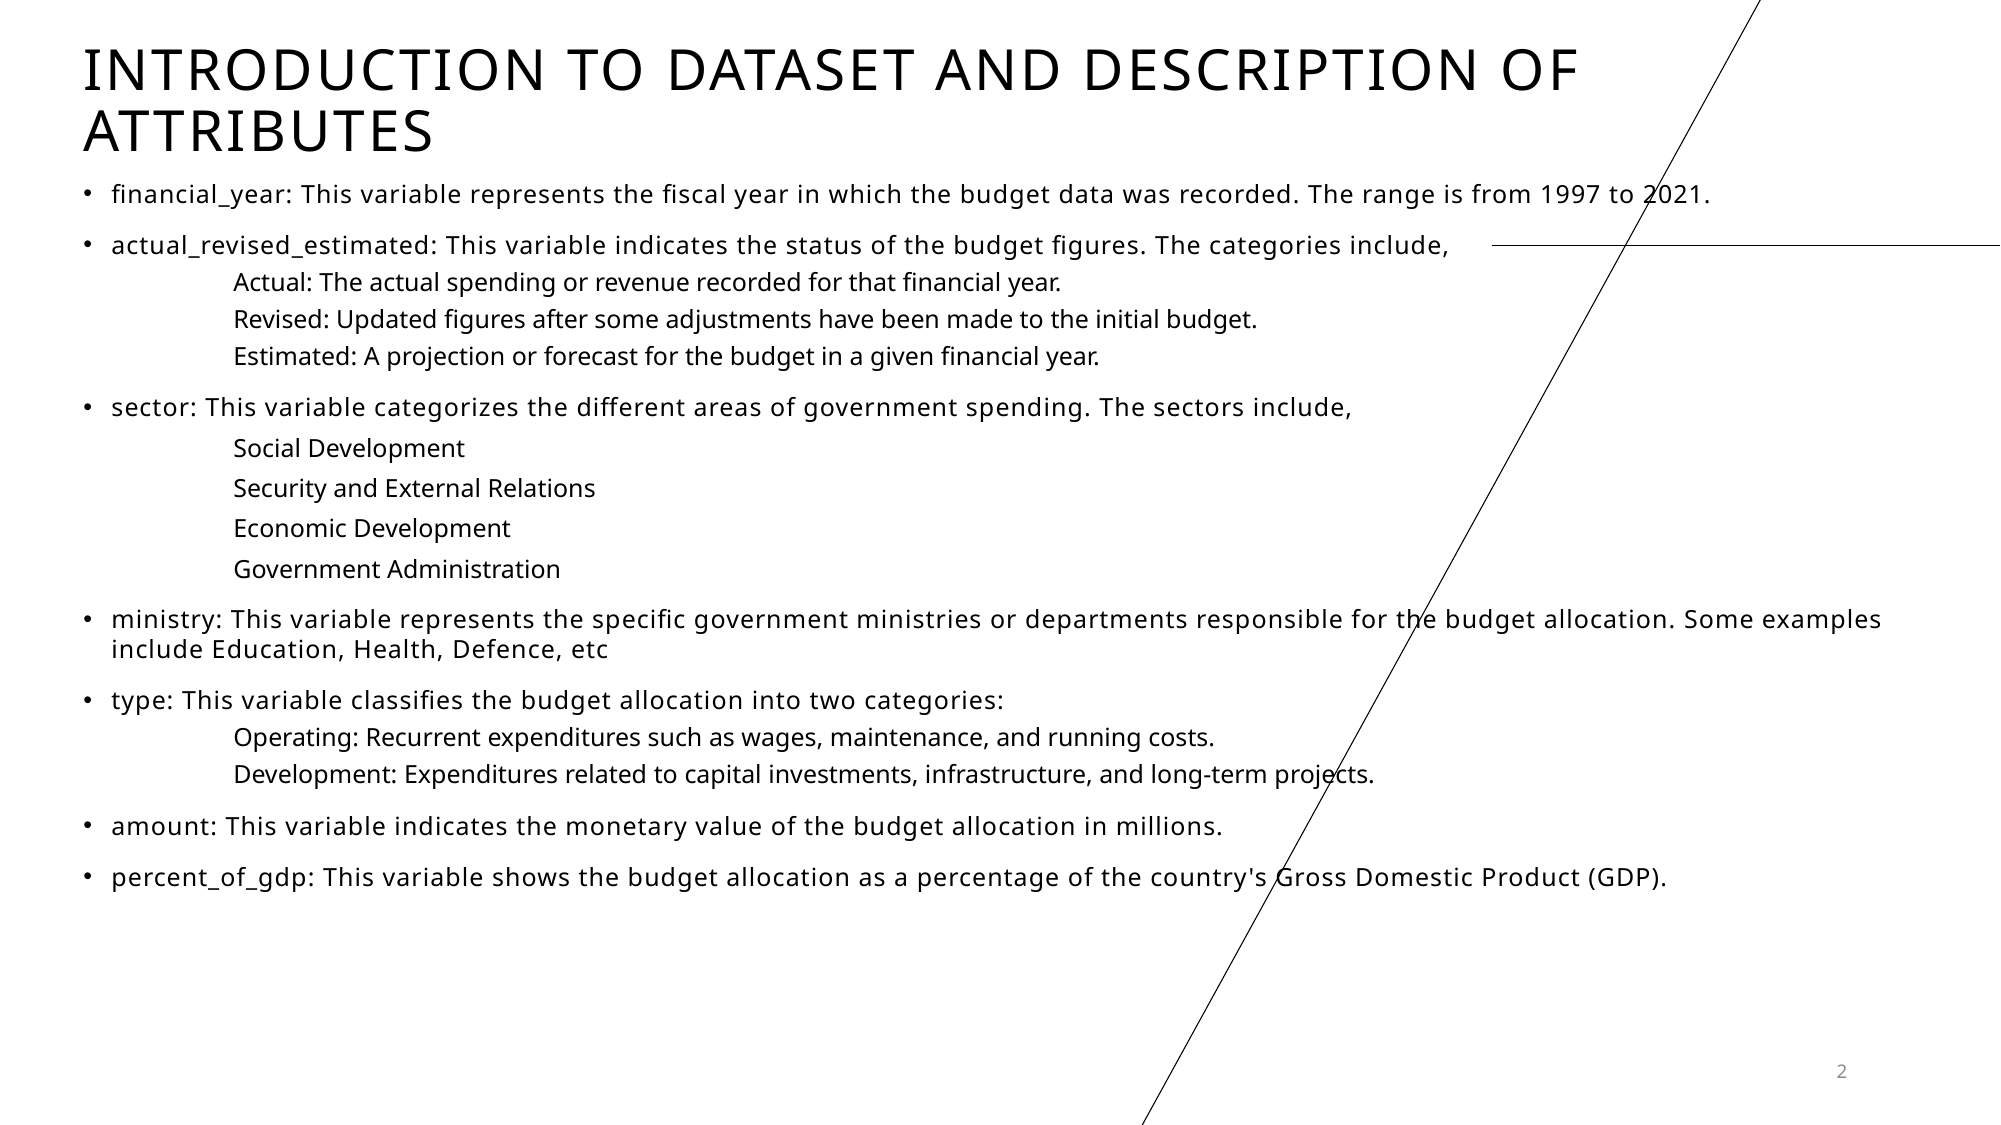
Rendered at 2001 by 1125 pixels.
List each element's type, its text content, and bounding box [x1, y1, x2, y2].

text_box INTRODUCTION TO DATASET AND DESCRIPTION OF ATTRIBUTES [68, 33, 1882, 171]
list financial_year: This variable represents the fiscal year in which the budget data was recorded. The range is from 1997 to 2021. actual_revised_estimated: This variable indicates the status of the budget figures. The categories include, Actual: The actual spending or revenue recorded for that financial year. Revised: Updated figures after some adjustments have been made to the initial budget. Estimated: A projection or forecast for the budget in a given financial year. sector: This variable categorizes the different areas of government spending. The sectors include, Social Development Security and External Relations Economic Development Government Administration ministry: This variable represents the specific government ministries or departments responsible for the budget allocation. Some examples include Education, Health, Defence, etc type: This variable classifies the budget allocation into two categories: Operating: Recurrent expenditures such as wages, maintenance, and running costs. Development: Expenditures related to capital investments, infrastructure, and long-term projects. amount: This variable indicates the monetary value of the budget allocation in millions. percent_of_gdp: This variable shows the budget allocation as a percentage of the country's Gross Domestic Product (GDP). [68, 170, 1917, 1004]
slide_number 2 [1412, 1042, 1863, 1103]
